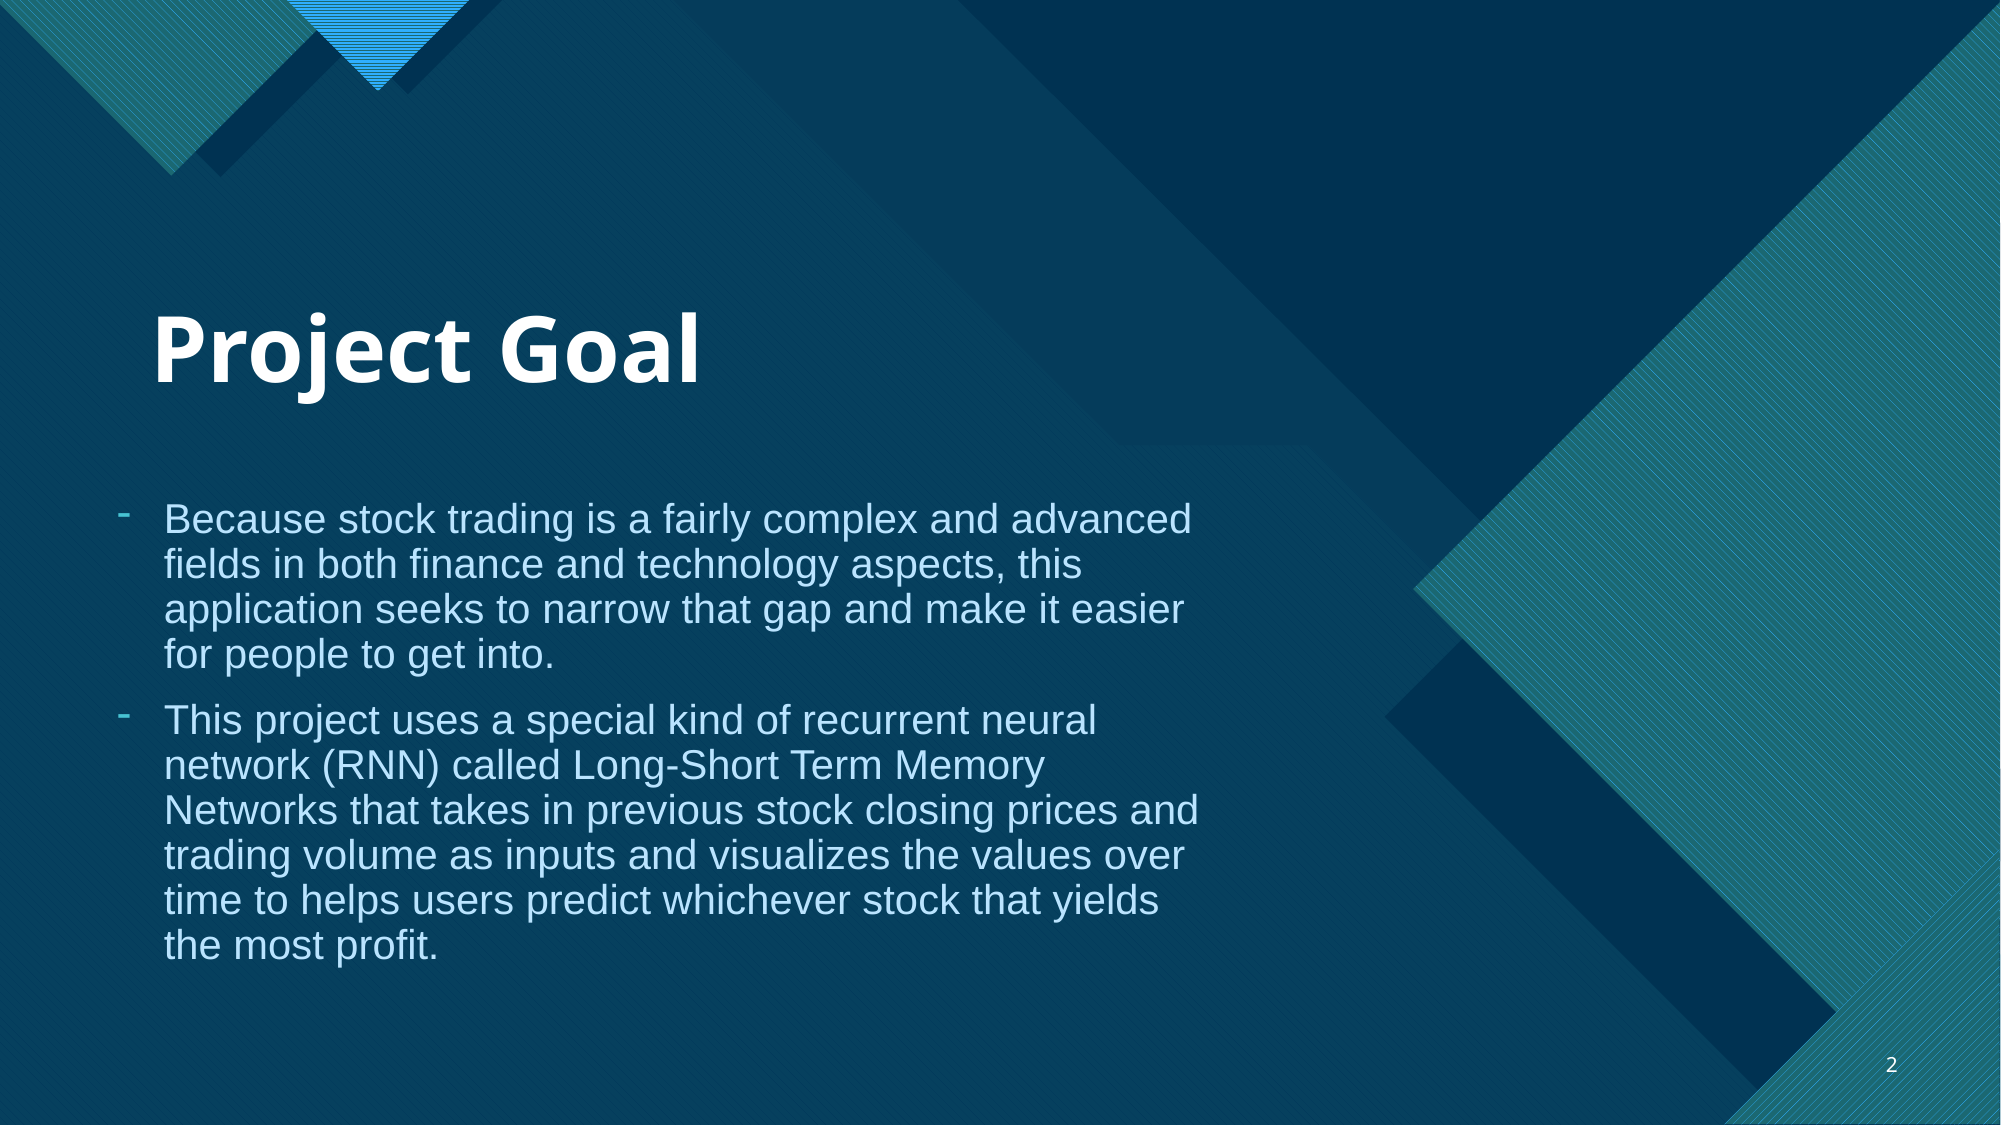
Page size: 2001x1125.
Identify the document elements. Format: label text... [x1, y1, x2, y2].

slide_number 2 [1845, 1035, 1913, 1096]
list Because stock trading is a fairly complex and advanced fields in both finance and technology aspects, this application seeks to narrow that gap and make it easier for people to get into. This project uses a special kind of recurrent neural network (RNN) called Long-Short Term Memory Networks that takes in previous stock closing prices and trading volume as inputs and visualizes the values over time to helps users predict whichever stock that yields the most profit. [102, 490, 1244, 1125]
title Project Goal [135, 268, 1412, 410]
